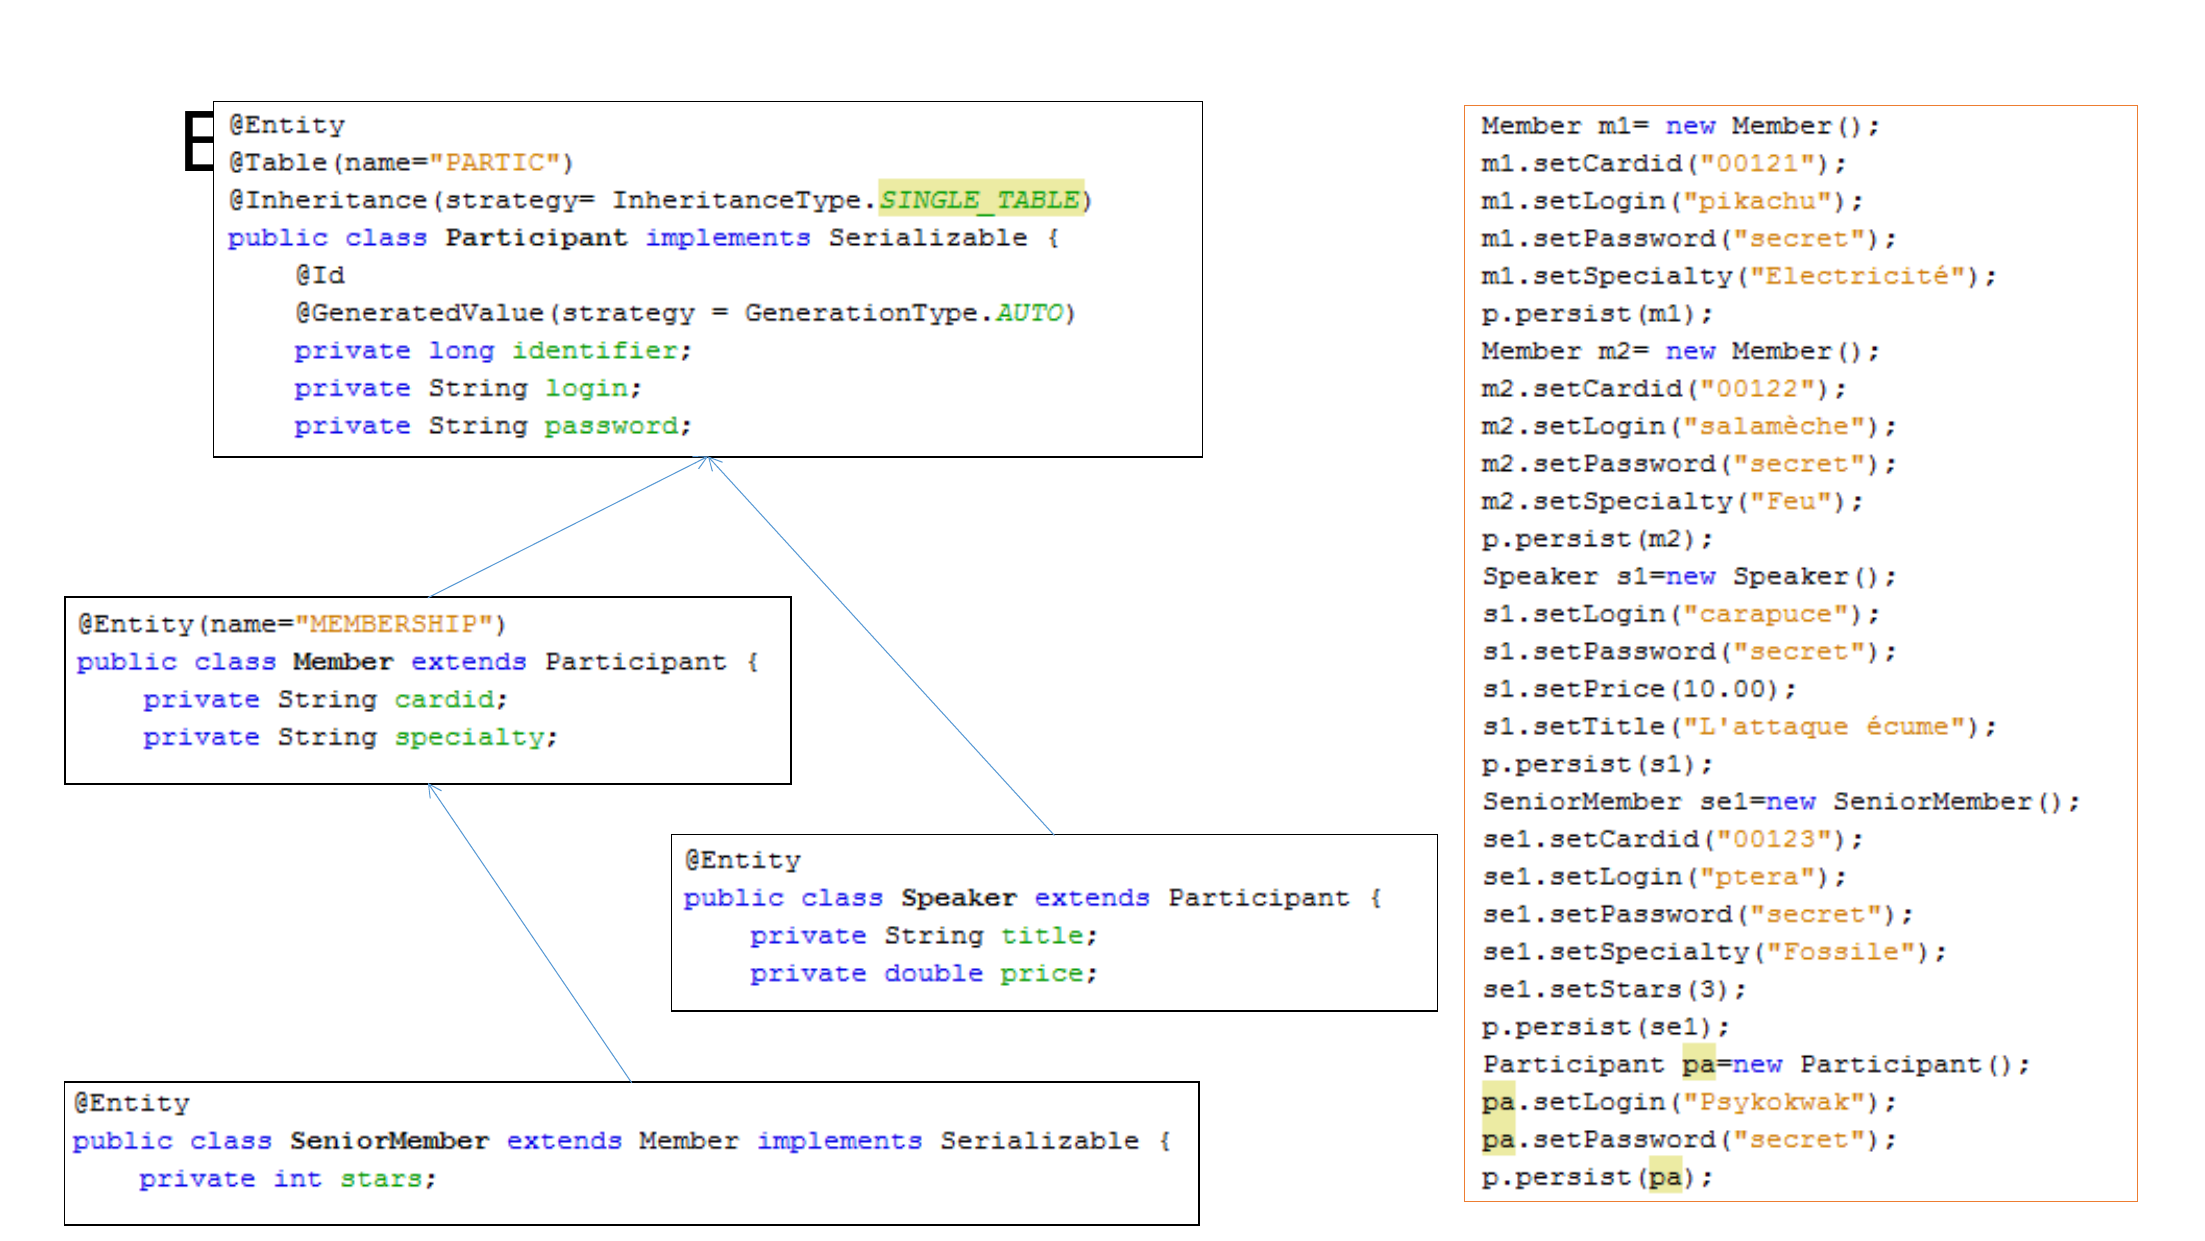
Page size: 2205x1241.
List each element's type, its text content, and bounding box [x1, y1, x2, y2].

picture [65, 1082, 1199, 1225]
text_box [427, 456, 707, 598]
picture [214, 102, 1202, 457]
title Example [162, 91, 2045, 298]
picture [1464, 105, 2138, 1202]
picture [65, 597, 707, 784]
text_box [707, 456, 1055, 836]
picture [672, 835, 1437, 1011]
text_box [427, 782, 632, 1083]
